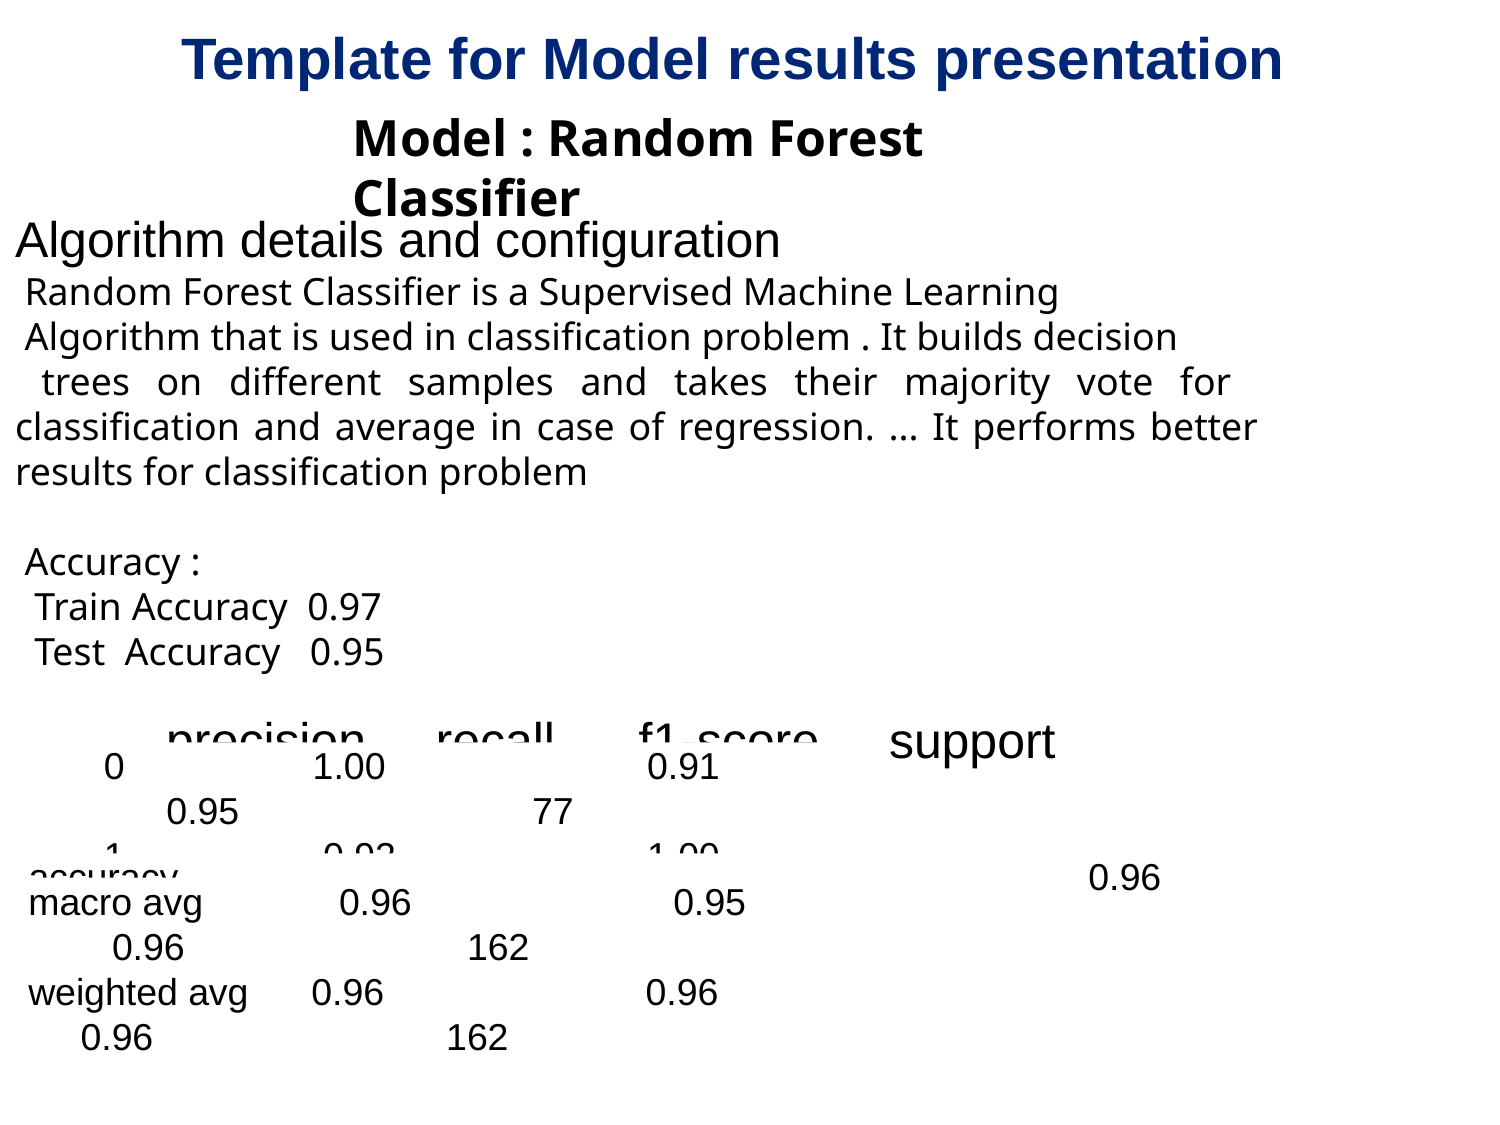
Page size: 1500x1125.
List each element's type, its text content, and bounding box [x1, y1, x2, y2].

text_box Algorithm details and configuration Random Forest Classifier is a Supervised Machine Learning Algorithm that is used in classification problem . It builds decision trees on different samples and takes their majority vote for classification and average in case of regression. ... It performs better results for classification problem Accuracy : Train Accuracy 0.97 Test Accuracy 0.95 [0, 200, 1274, 681]
text_box macro avg 0.96 0.95 0.96 162 weighted avg 0.96 0.96 0.96 162 [28, 877, 879, 1058]
text_box Model : Random Forest Classifier [337, 99, 1163, 235]
text_box 0 1.00 0.91 0.95 77 1 0.92 1.00 0.96 85 [103, 742, 884, 853]
text_box precision recall f1-score support [166, 708, 1500, 829]
text_box accuracy 0.96 162 [28, 853, 1191, 944]
text_box Template for Model results presentation [166, 13, 1441, 99]
